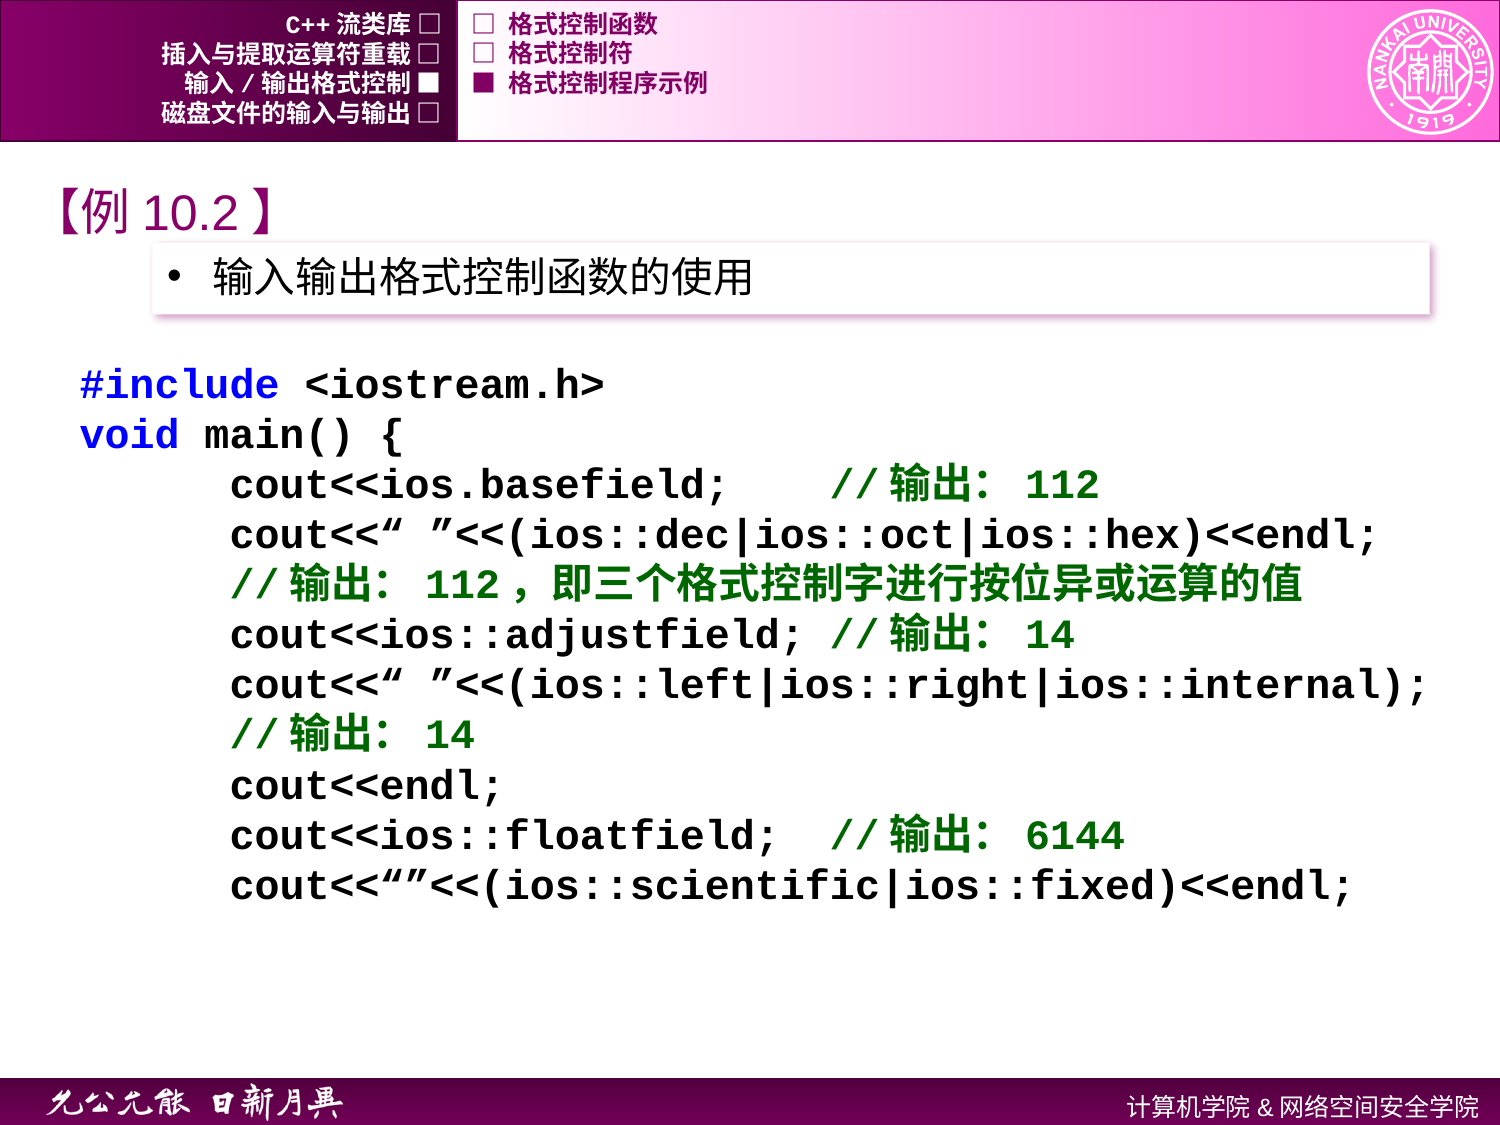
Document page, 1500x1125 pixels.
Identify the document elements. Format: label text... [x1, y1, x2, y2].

text_box C++流类库 □ [0, 7, 455, 36]
text_box □ 格式控制函数 [455, 7, 1361, 36]
text_box □ 格式控制符 [455, 36, 1361, 66]
text_box 输入/输出格式控制 ■ [0, 66, 455, 95]
text_box 磁盘文件的输入与输出 □ [0, 95, 459, 129]
text_box 插入与提取运算符重载 □ [0, 36, 455, 66]
picture [35, 1081, 356, 1122]
text_box 【例10.2】 [15, 172, 429, 248]
text_box 输入输出格式控制函数的使用 [150, 241, 1432, 316]
text_box #include <iostream.h> void main() { cout<<ios.basefield; //输出：112 cout<<“ ”<<(ios::dec|ios::oct|ios::hex)<<endl; //输出：112，即三个格式控制字进行按位异或运算的值 cout<<ios::adjustfield; //输出：14 cout<<“ ”<<(ios::left|ios::right|ios::internal); //输出：14 cout<<endl; cout<<ios::floatfield; //输出：6144 cout<<“”<<(ios::scientific|ios::fixed)<<endl; [64, 349, 1471, 965]
text_box ■ 格式控制程序示例 [455, 66, 1361, 99]
